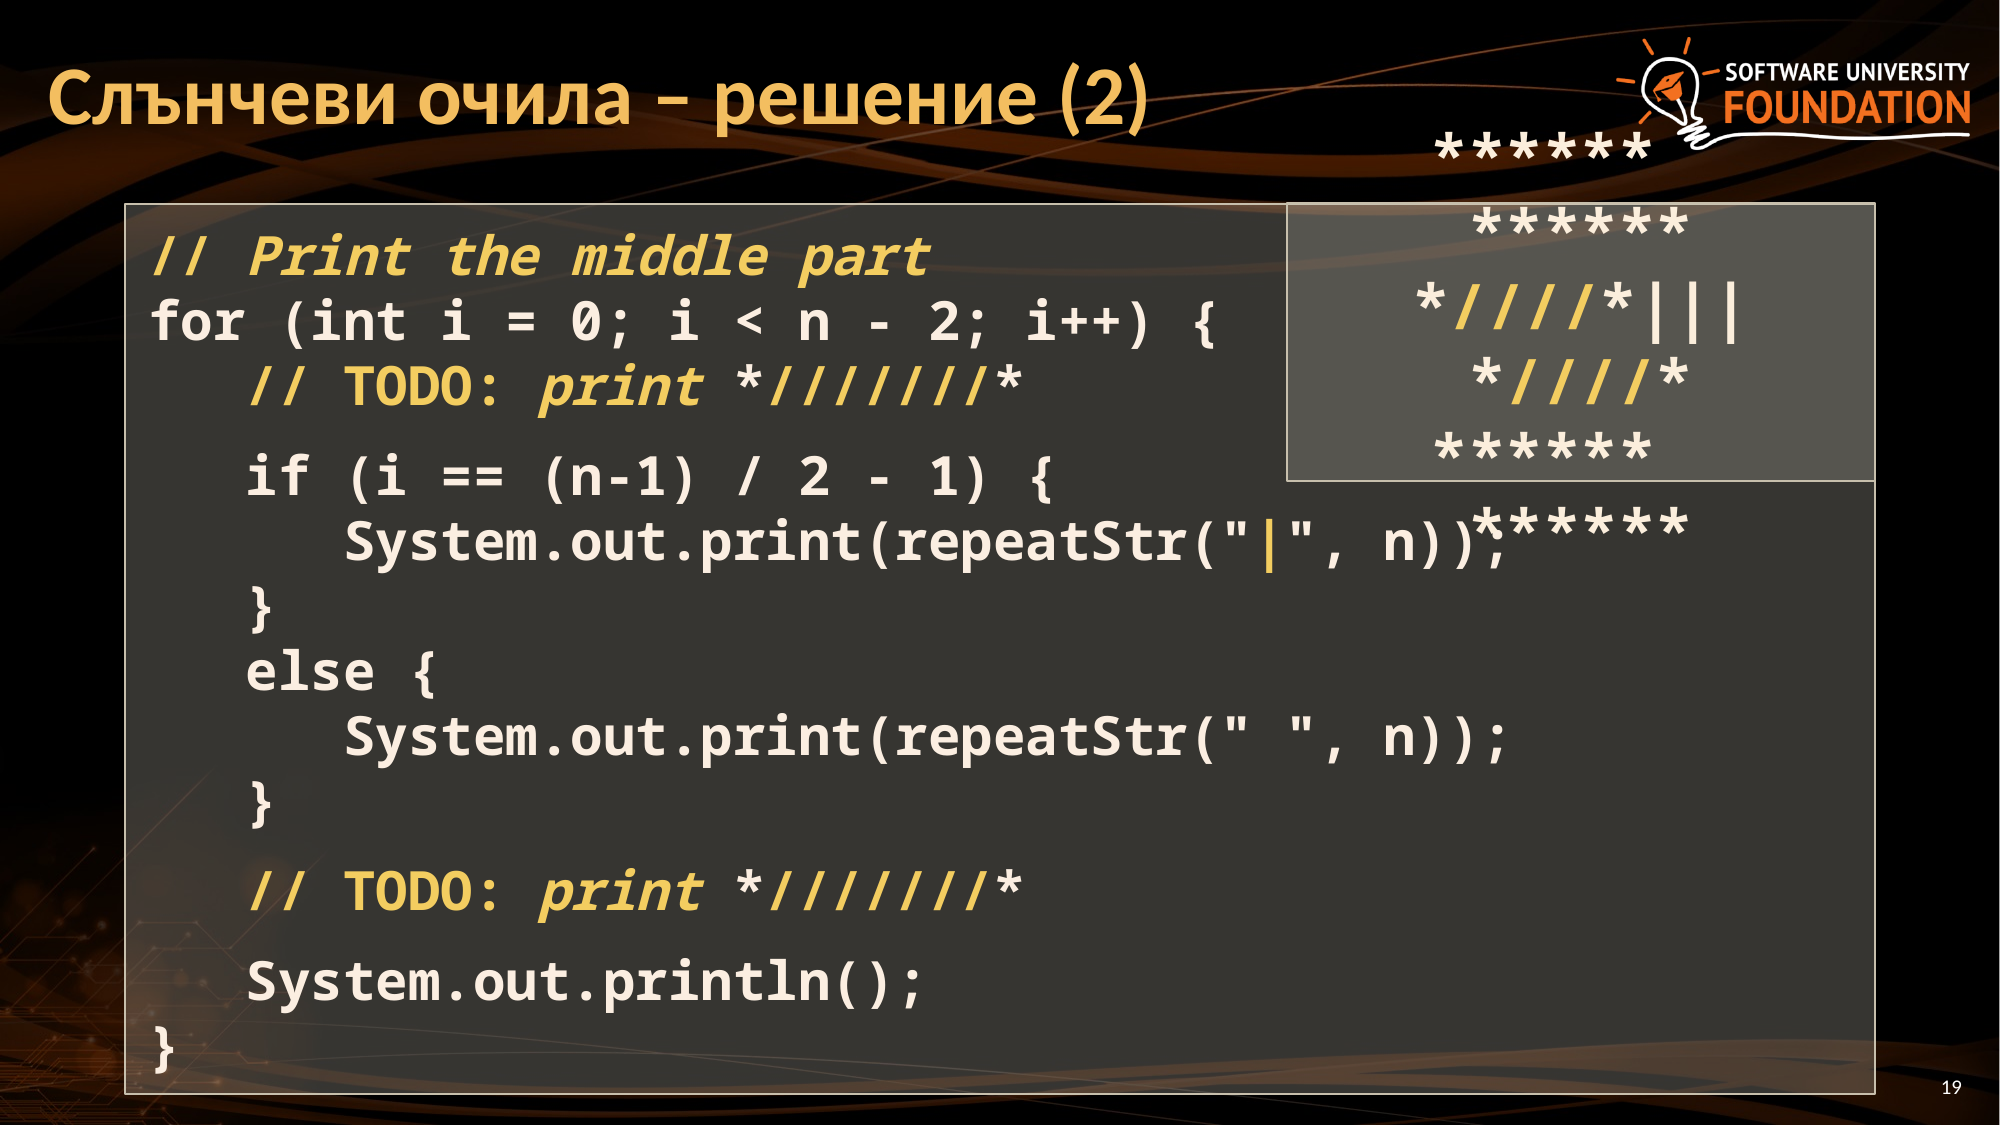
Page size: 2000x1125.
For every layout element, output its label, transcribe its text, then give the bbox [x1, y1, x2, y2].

slide_number 19 [1897, 1070, 1968, 1103]
picture [0, 0, 2000, 1125]
text_box ****** ****** *////*|||*////* ****** ****** [1287, 203, 1875, 482]
title Слънчеви очила – решение (2) [30, 6, 1602, 189]
text_box // Print the middle part for (int i = 0; i < n - 2; i++) { // TODO: print *///////* if (i == (n-1) / 2 - 1) { System.out.print(repeatStr("|", n)); } else { System.out.print(repeatStr(" ", n)); } // TODO: print *///////* System.out.println(); } [124, 204, 1875, 1094]
